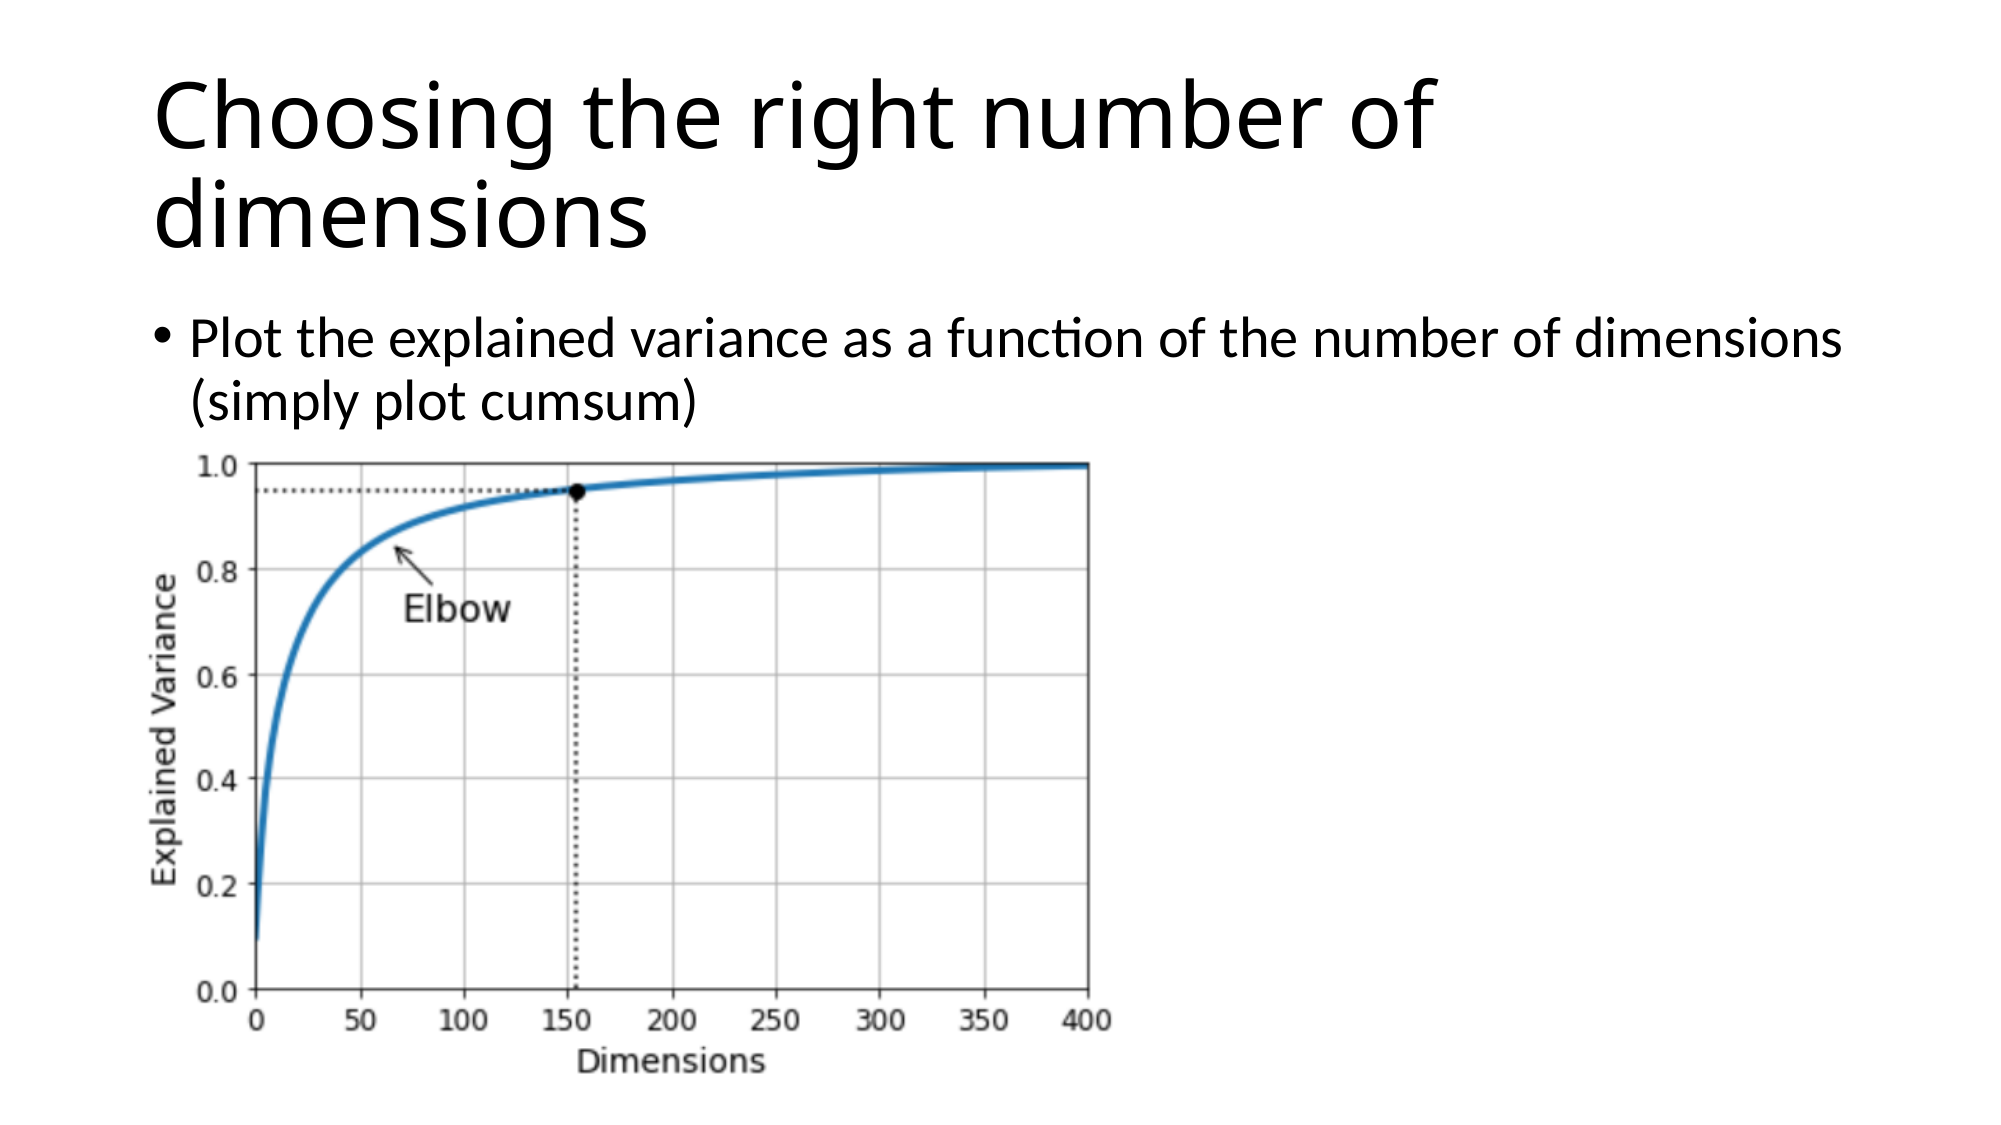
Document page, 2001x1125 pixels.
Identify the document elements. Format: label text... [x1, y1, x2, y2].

title Choosing the right number of dimensions [137, 59, 1863, 278]
picture [137, 440, 1125, 1094]
list Plot the explained variance as a function of the number of dimensions (simply plot cumsum) [137, 299, 1863, 1014]
